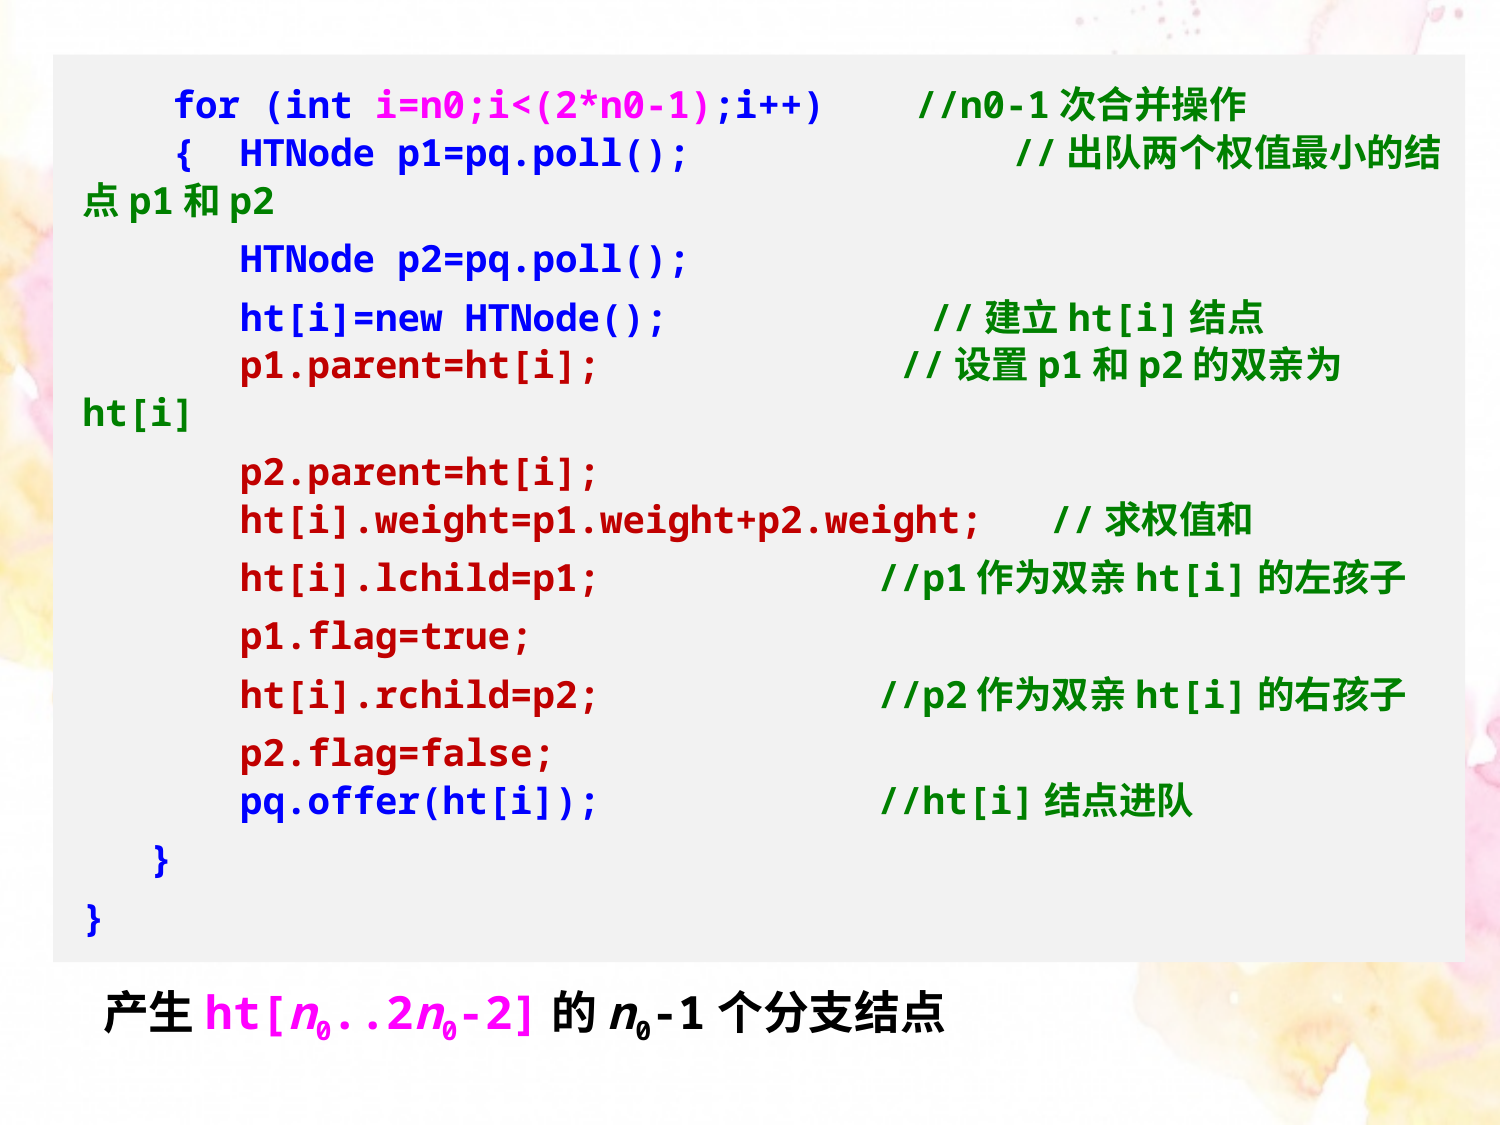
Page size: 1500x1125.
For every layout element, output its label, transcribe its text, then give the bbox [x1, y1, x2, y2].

text_box for (int i=n0;i<(2*n0-1);i++) //n0-1次合并操作 { HTNode p1=pq.poll(); //出队两个权值最小的结点p1和p2 HTNode p2=pq.poll(); ht[i]=new HTNode(); //建立ht[i]结点 p1.parent=ht[i]; //设置p1和p2的双亲为ht[i] p2.parent=ht[i]; ht[i].weight=p1.weight+p2.weight; //求权值和 ht[i].lchild=p1; //p1作为双亲ht[i]的左孩子 p1.flag=true; ht[i].rchild=p2; //p2作为双亲ht[i]的右孩子 p2.flag=false; pq.offer(ht[i]); //ht[i]结点进队 } } [51, 52, 1467, 964]
text_box B [0, 0, 1500, 1125]
text_box 产生ht[n0..2n0-2]的n0-1个分支结点 [88, 975, 963, 1054]
